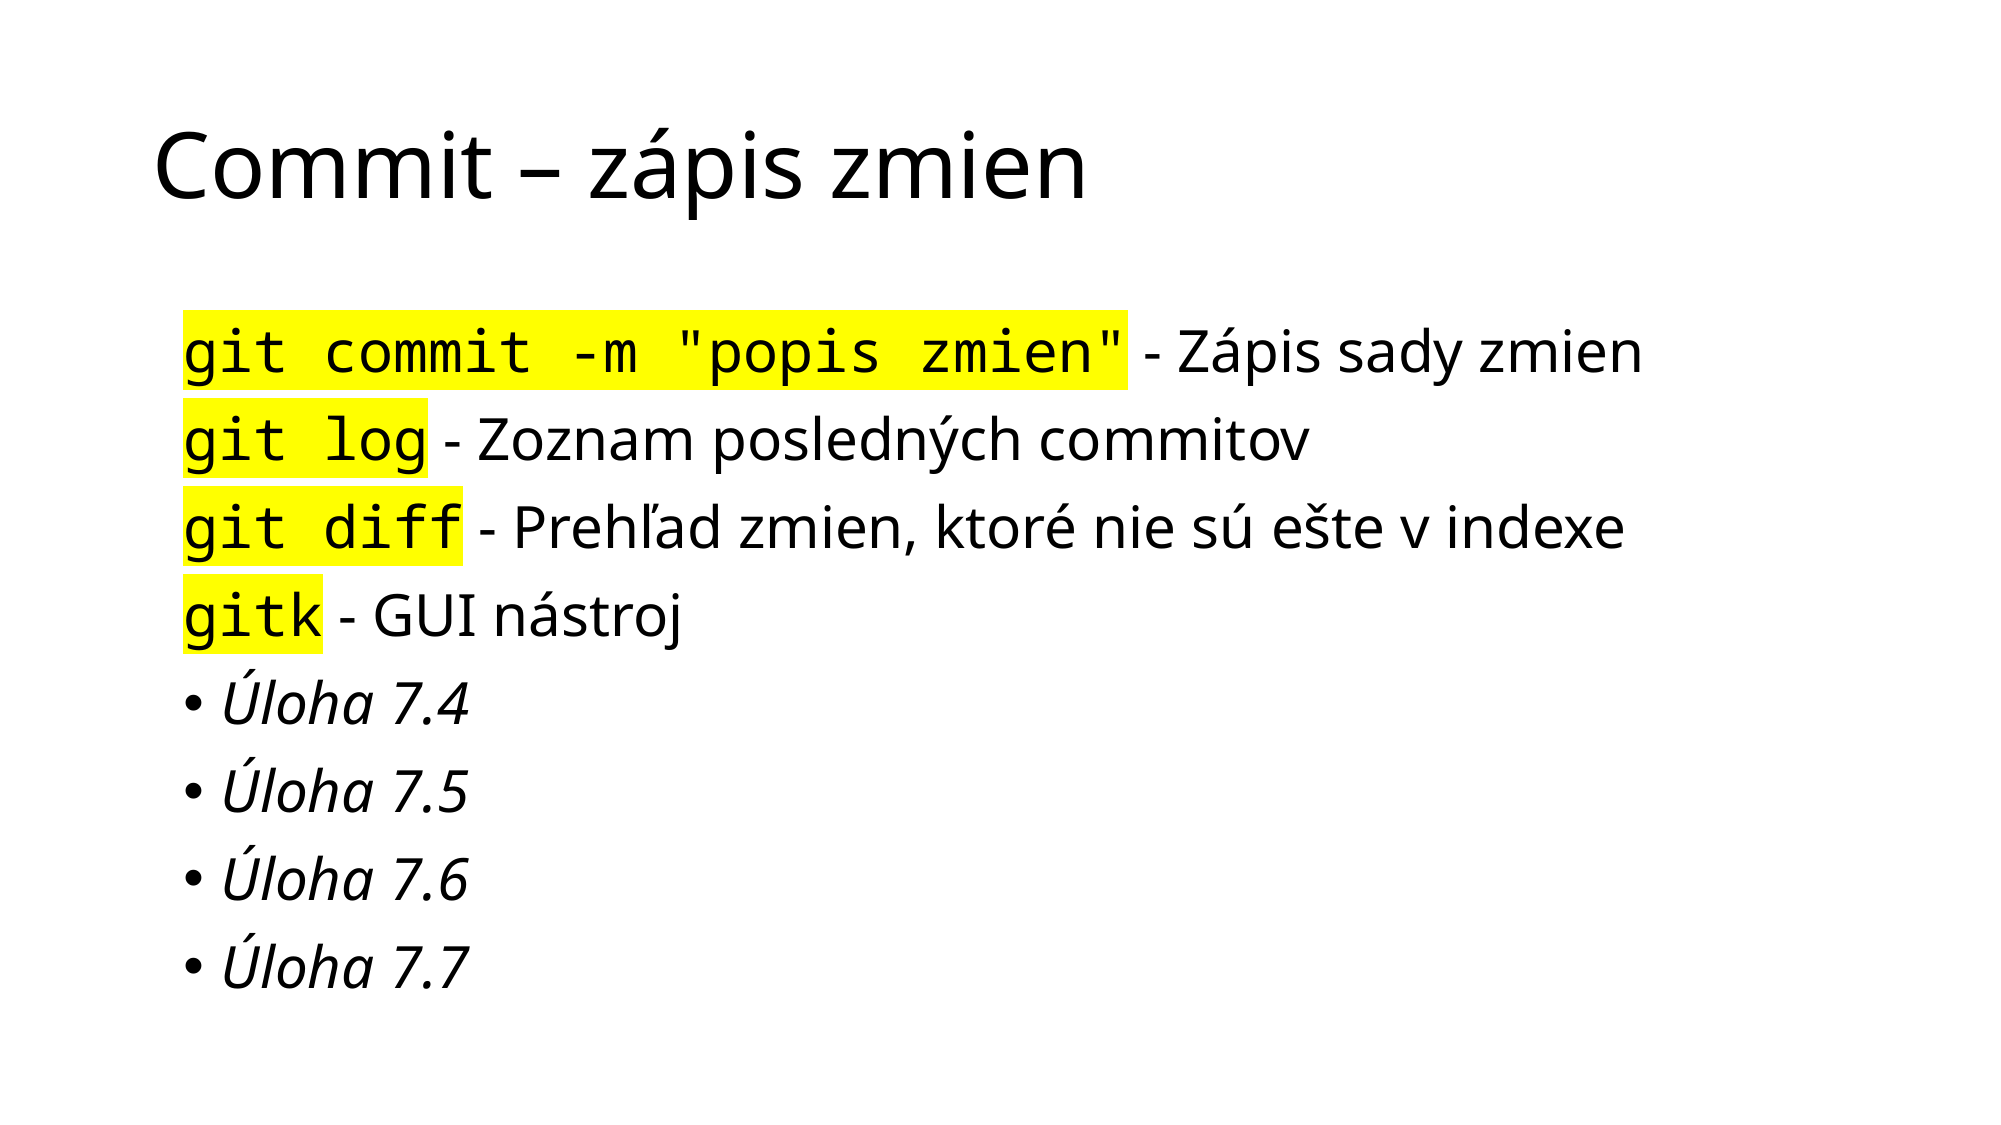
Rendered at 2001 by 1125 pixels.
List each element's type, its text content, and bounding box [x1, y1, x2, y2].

title Commit – zápis zmien [137, 59, 1863, 278]
list git commit -m "popis zmien" - Zápis sady zmien git log - Zoznam posledných commitov git diff - Prehľad zmien, ktoré nie sú ešte v indexe gitk - GUI nástroj Úloha 7.4 Úloha 7.5 Úloha 7.6 Úloha 7.7 [168, 314, 1836, 1007]
